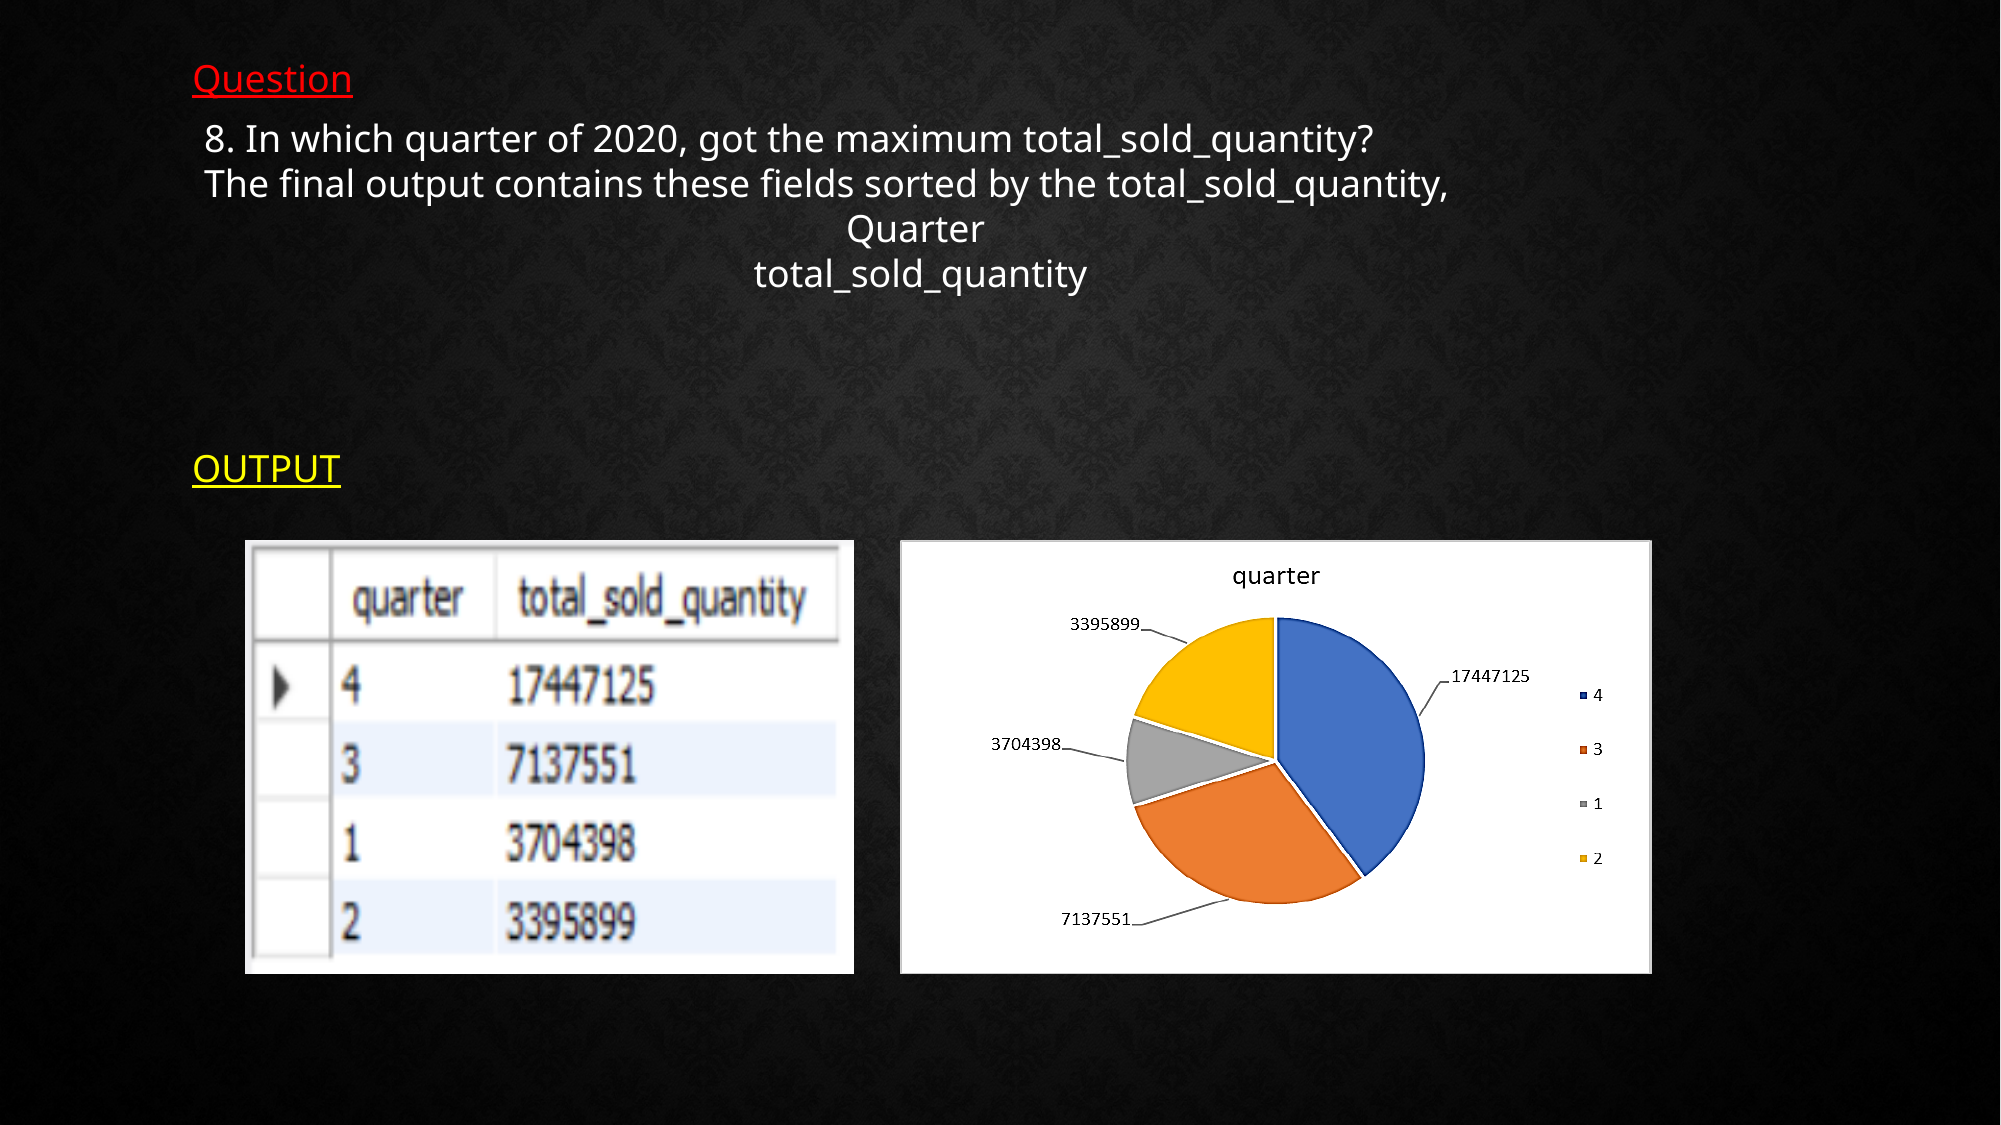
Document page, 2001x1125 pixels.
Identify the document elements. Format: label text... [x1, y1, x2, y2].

text_box OUTPUT [177, 437, 449, 498]
picture [244, 539, 855, 974]
text_box 8. In which quarter of 2020, got the maximum total_sold_quantity? The final output contains these fields sorted by the total_sold_quantity, Quarter total_sold_quantity [189, 107, 1652, 303]
text_box Question [177, 47, 535, 108]
picture [899, 539, 1652, 974]
